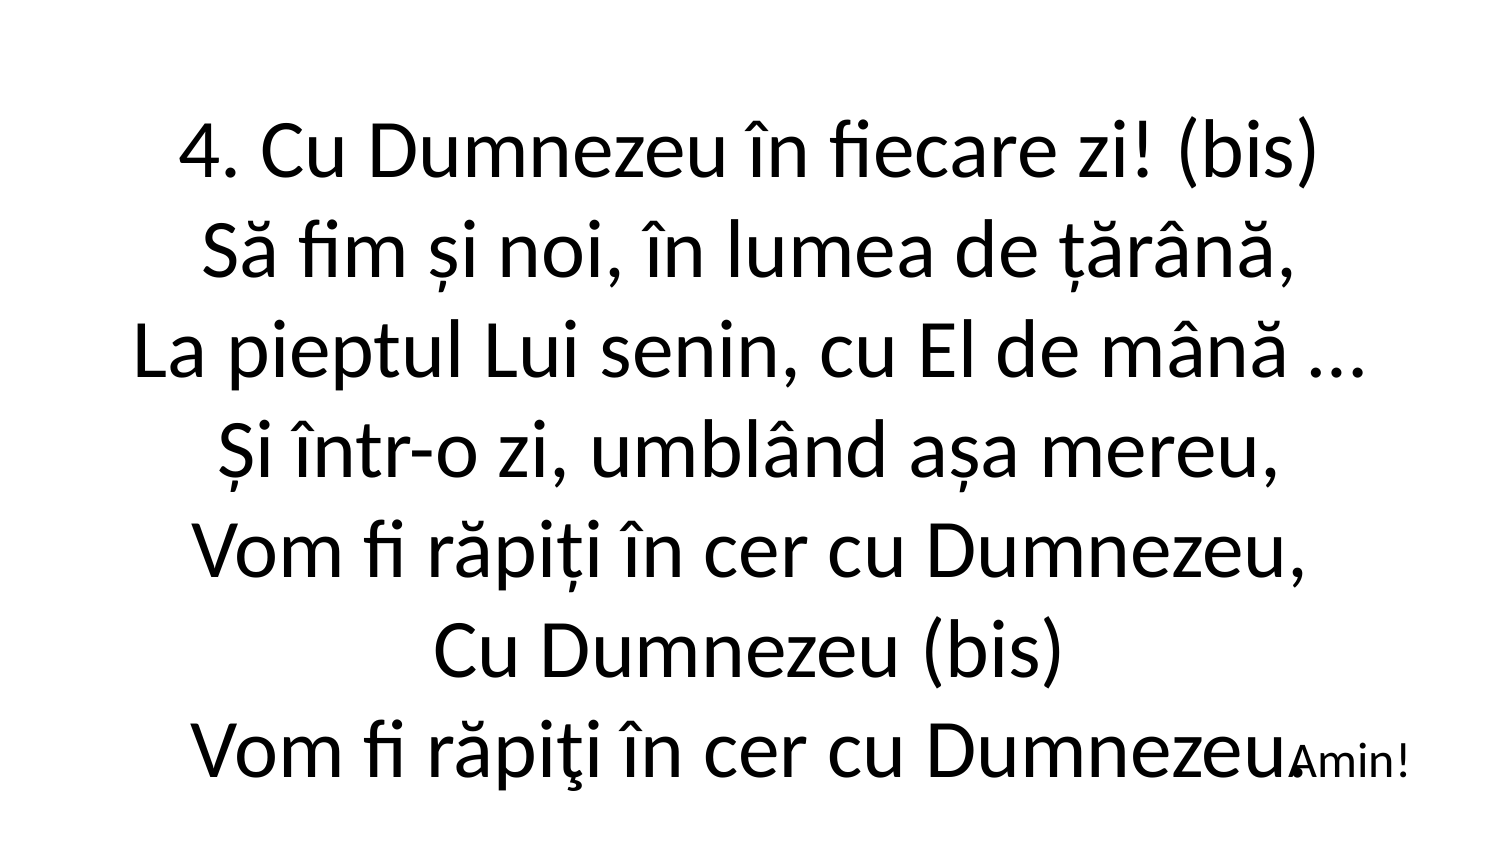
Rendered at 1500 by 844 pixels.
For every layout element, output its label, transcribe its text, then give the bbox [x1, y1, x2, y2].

text_box 4. Cu Dumnezeu în fiecare zi! (bis) Să fim și noi, în lumea de țărână, La pieptul Lui senin, cu El de mână … Și într-o zi, umblând așa mereu, Vom fi răpiți în cer cu Dumnezeu, Cu Dumnezeu (bis) Vom fi răpiţi în cer cu Dumnezeu. [118, 42, 1382, 802]
text_box Amin! [1273, 674, 1427, 795]
